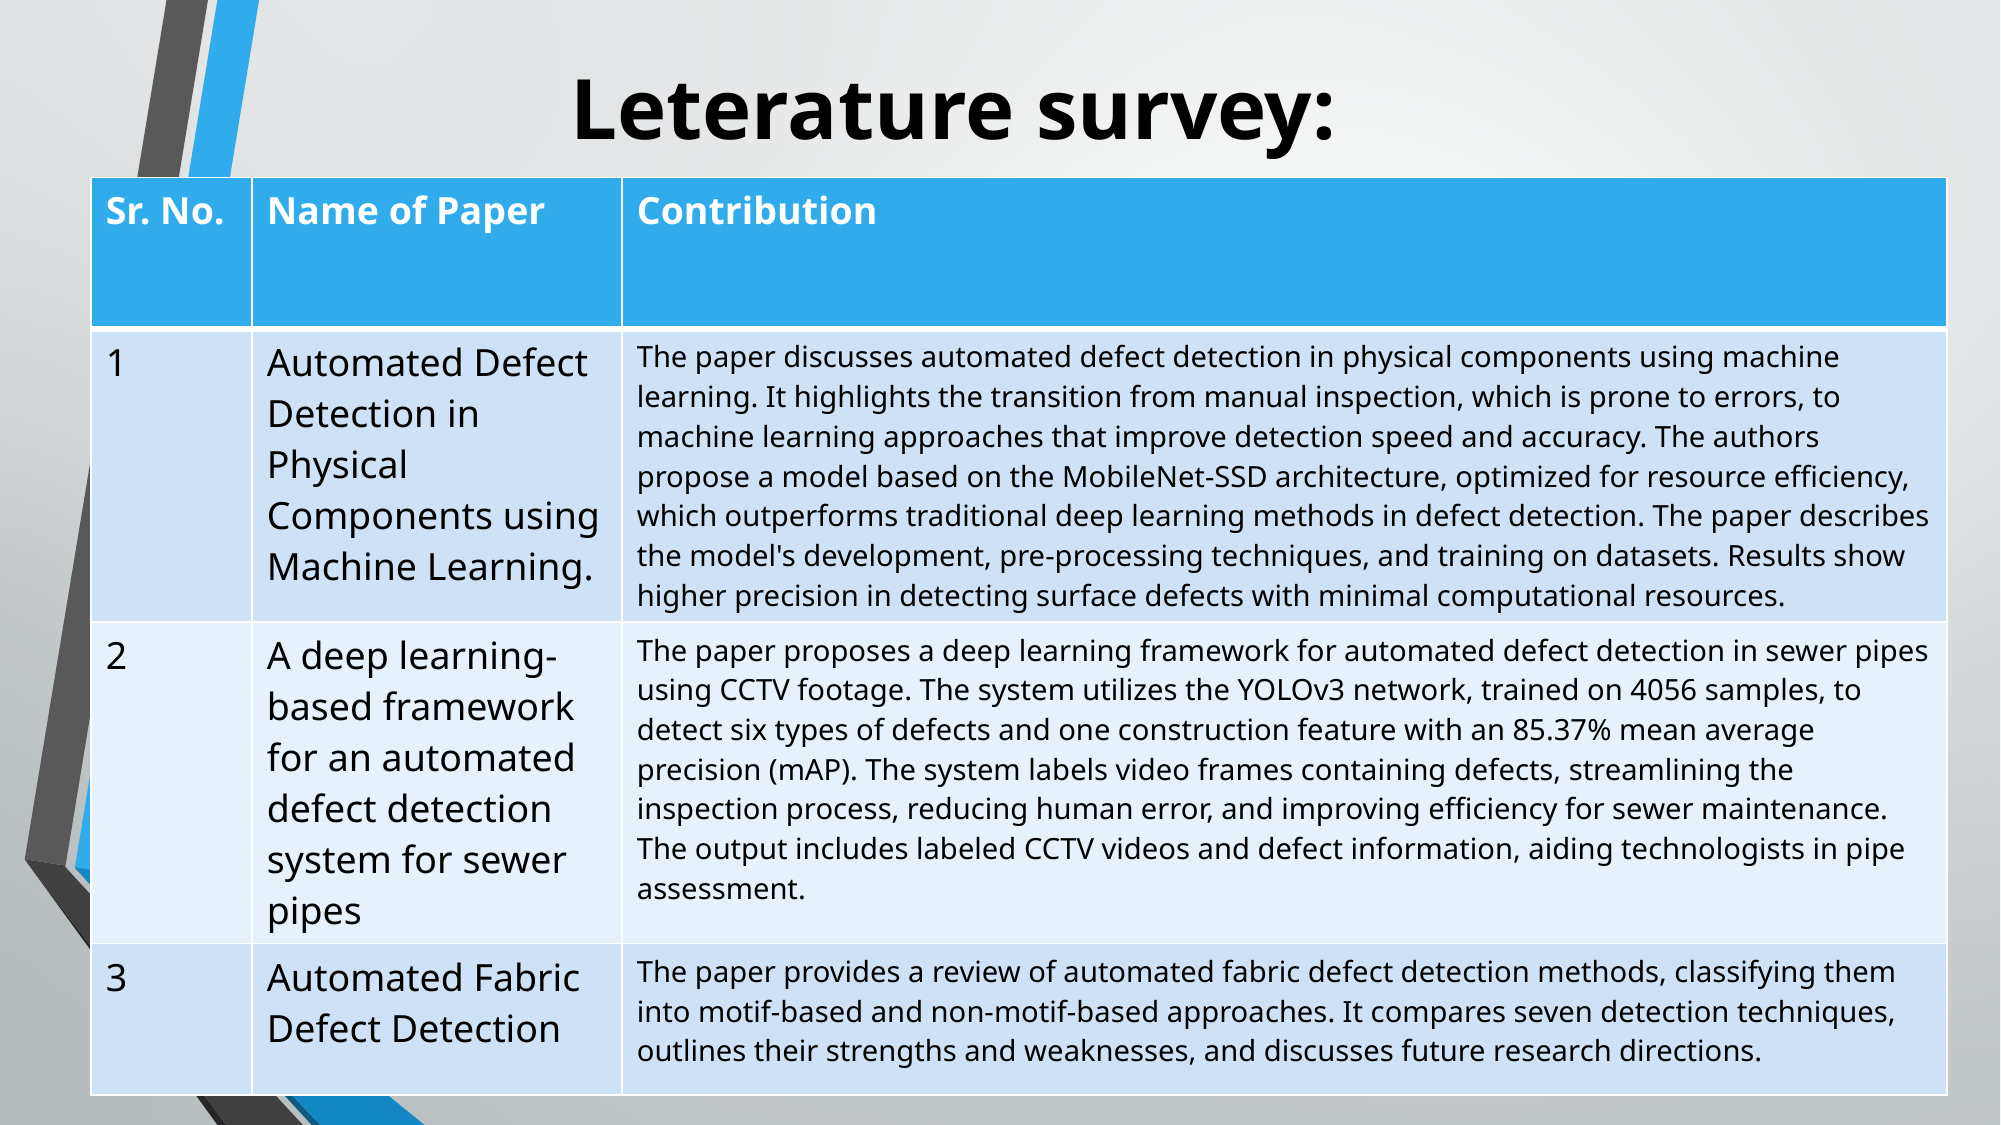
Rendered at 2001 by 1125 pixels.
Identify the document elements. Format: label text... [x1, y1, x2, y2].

table_header Name of Paper [253, 178, 621, 326]
table_header Contribution [623, 178, 1946, 326]
table_cell 3 [92, 944, 251, 1094]
table_cell 2 [92, 623, 251, 943]
table_header Sr. No. [92, 178, 251, 326]
table_cell The paper discusses automated defect detection in physical components using machine learning. It highlights the transition from manual inspection, which is prone to errors, to machine learning approaches that improve detection speed and accuracy. The authors propose a model based on the MobileNet-SSD architecture, optimized for resource efficiency, which outperforms traditional deep learning methods in defect detection. The paper describes the model's development, pre-processing techniques, and training on datasets. Results show higher precision in detecting surface defects with minimal computational resources. [623, 332, 1946, 621]
table_cell Automated Fabric Defect Detection [253, 944, 621, 1094]
table_cell A deep learning-based framework for an automated defect detection system for sewer pipes [253, 623, 621, 943]
table_cell The paper proposes a deep learning framework for automated defect detection in sewer pipes using CCTV footage. The system utilizes the YOLOv3 network, trained on 4056 samples, to detect six types of defects and one construction feature with an 85.37% mean average precision (mAP). The system labels video frames containing defects, streamlining the inspection process, reducing human error, and improving efficiency for sewer maintenance. The output includes labeled CCTV videos and defect information, aiding technologists in pipe assessment. [623, 623, 1946, 943]
table_cell Automated Defect Detection in Physical Components using Machine Learning. [253, 332, 621, 621]
title Leterature survey: [90, 46, 1816, 166]
table_cell 1 [92, 332, 251, 621]
table_cell The paper provides a review of automated fabric defect detection methods, classifying them into motif-based and non-motif-based approaches. It compares seven detection techniques, outlines their strengths and weaknesses, and discusses future research directions. [623, 944, 1946, 1094]
